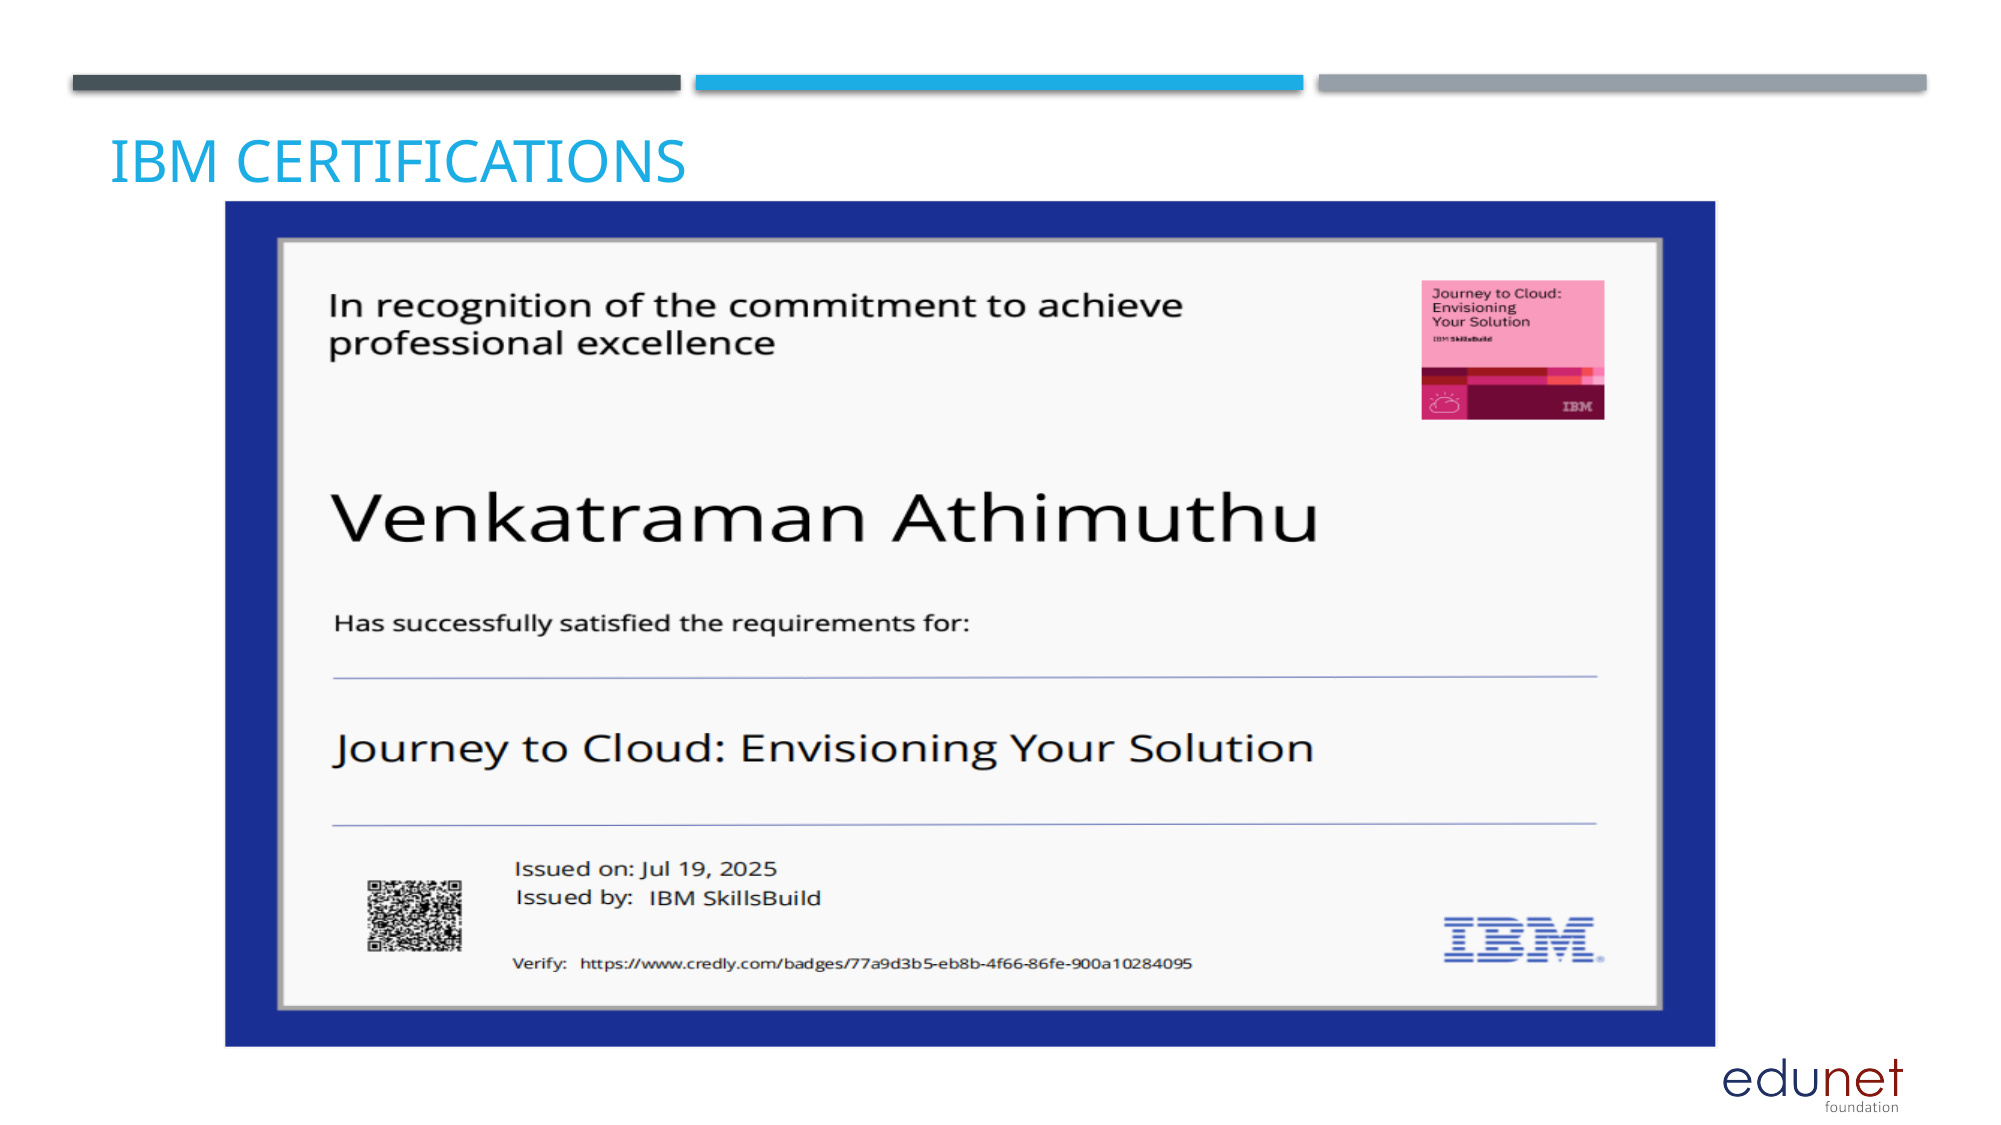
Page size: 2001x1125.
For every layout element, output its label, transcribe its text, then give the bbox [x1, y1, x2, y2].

picture [1719, 1056, 1905, 1116]
picture [221, 199, 1720, 1049]
title IBM Certifications [95, 115, 1905, 203]
